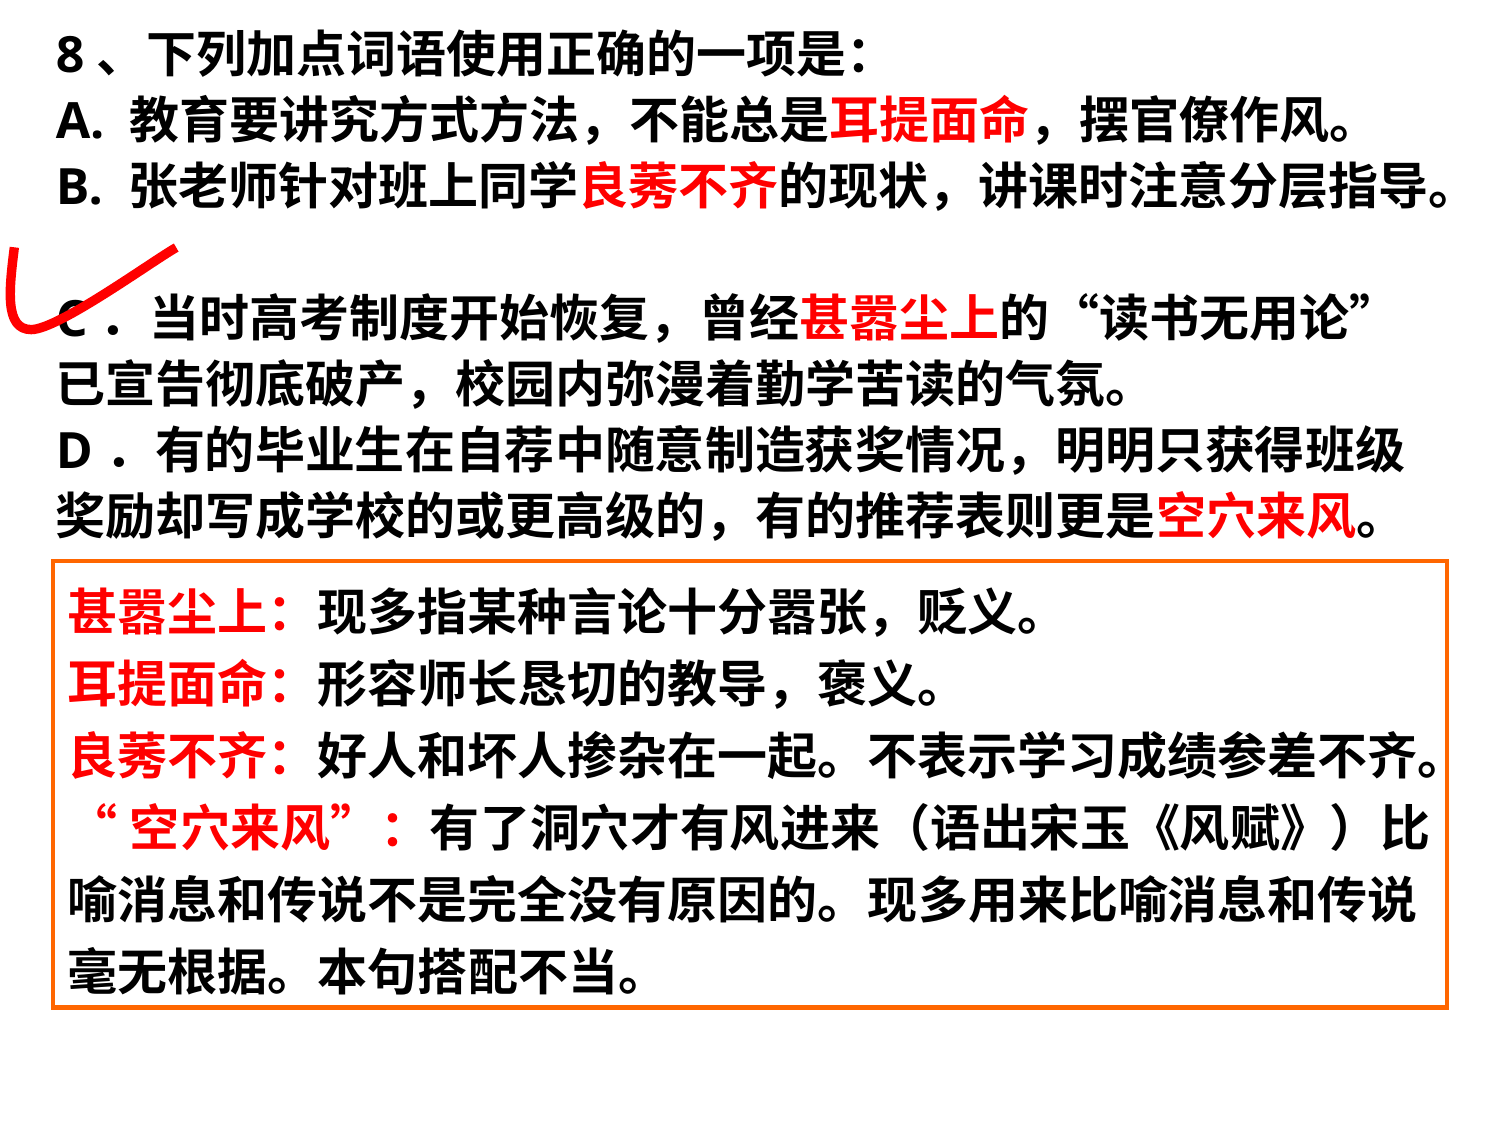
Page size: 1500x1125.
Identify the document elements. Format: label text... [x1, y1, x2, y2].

text_box 甚嚣尘上：现多指某种言论十分嚣张，贬义。 耳提面命：形容师长恳切的教导，褒义。 良莠不齐：好人和坏人掺杂在一起。不表示学习成绩参差不齐。 “空穴来风”：有了洞穴才有风进来（语出宋玉《风赋》）比喻消息和传说不是完全没有原因的。现多用来比喻消息和传说毫无根据。本句搭配不当。 [53, 561, 1447, 1008]
text_box 8、下列加点词语使用正确的一项是： A. 教育要讲究方式方法，不能总是耳提面命，摆官僚作风。 B. 张老师针对班上同学良莠不齐的现状，讲课时注意分层指导。 C．当时高考制度开始恢复，曾经甚嚣尘上的“读书无用论”已宣告彻底破产，校园内弥漫着勤学苦读的气氛。 D．有的毕业生在自荐中随意制造获奖情况，明明只获得班级奖励却写成学校的或更高级的，有的推荐表则更是空穴来风。 [41, 9, 1459, 618]
text_box [10, 247, 177, 330]
